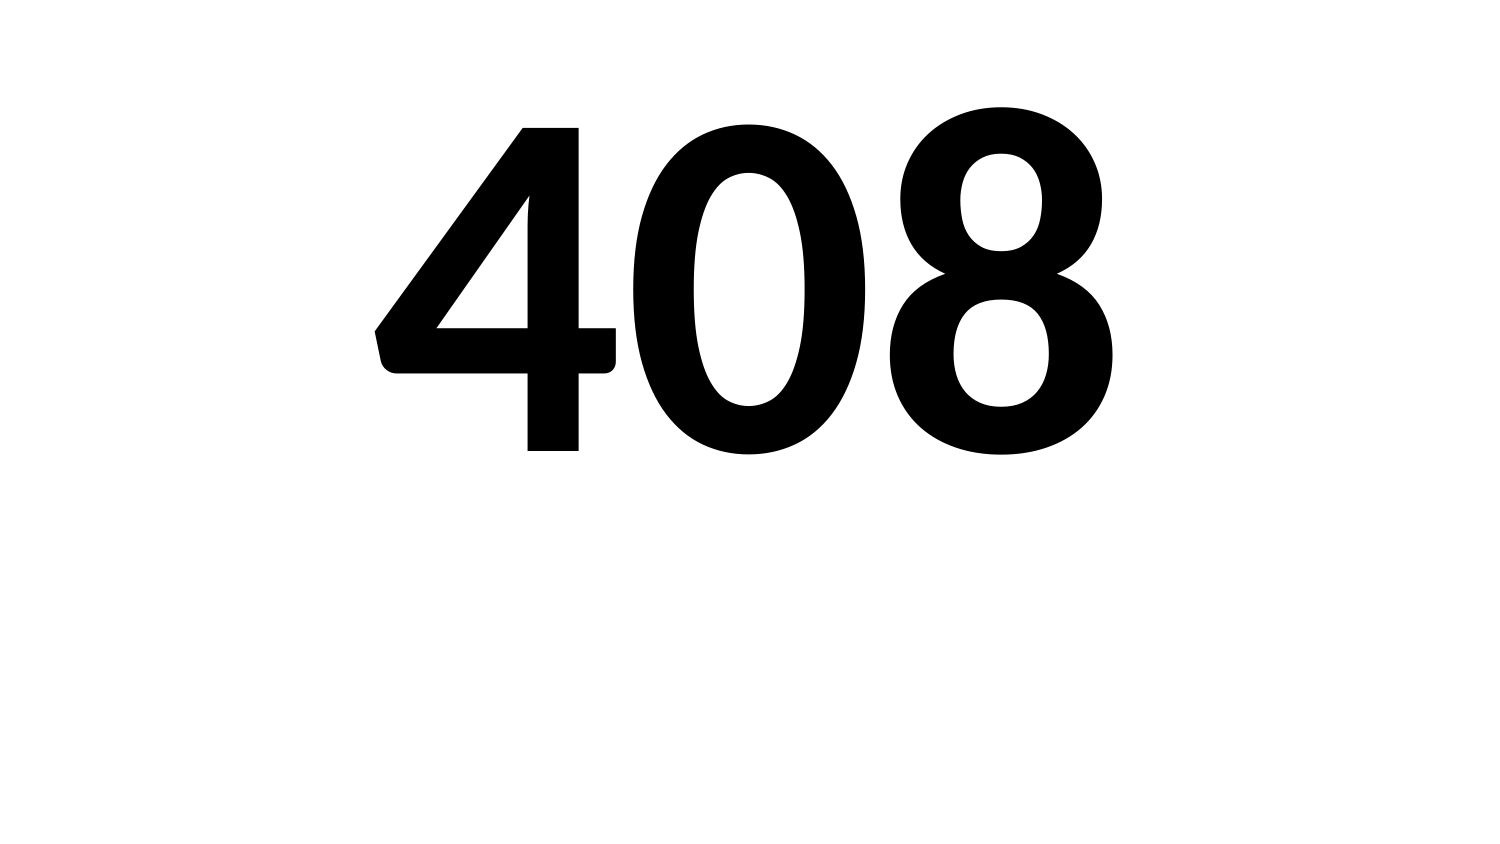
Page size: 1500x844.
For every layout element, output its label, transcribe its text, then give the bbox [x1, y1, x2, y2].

title 408 [112, 161, 1388, 343]
